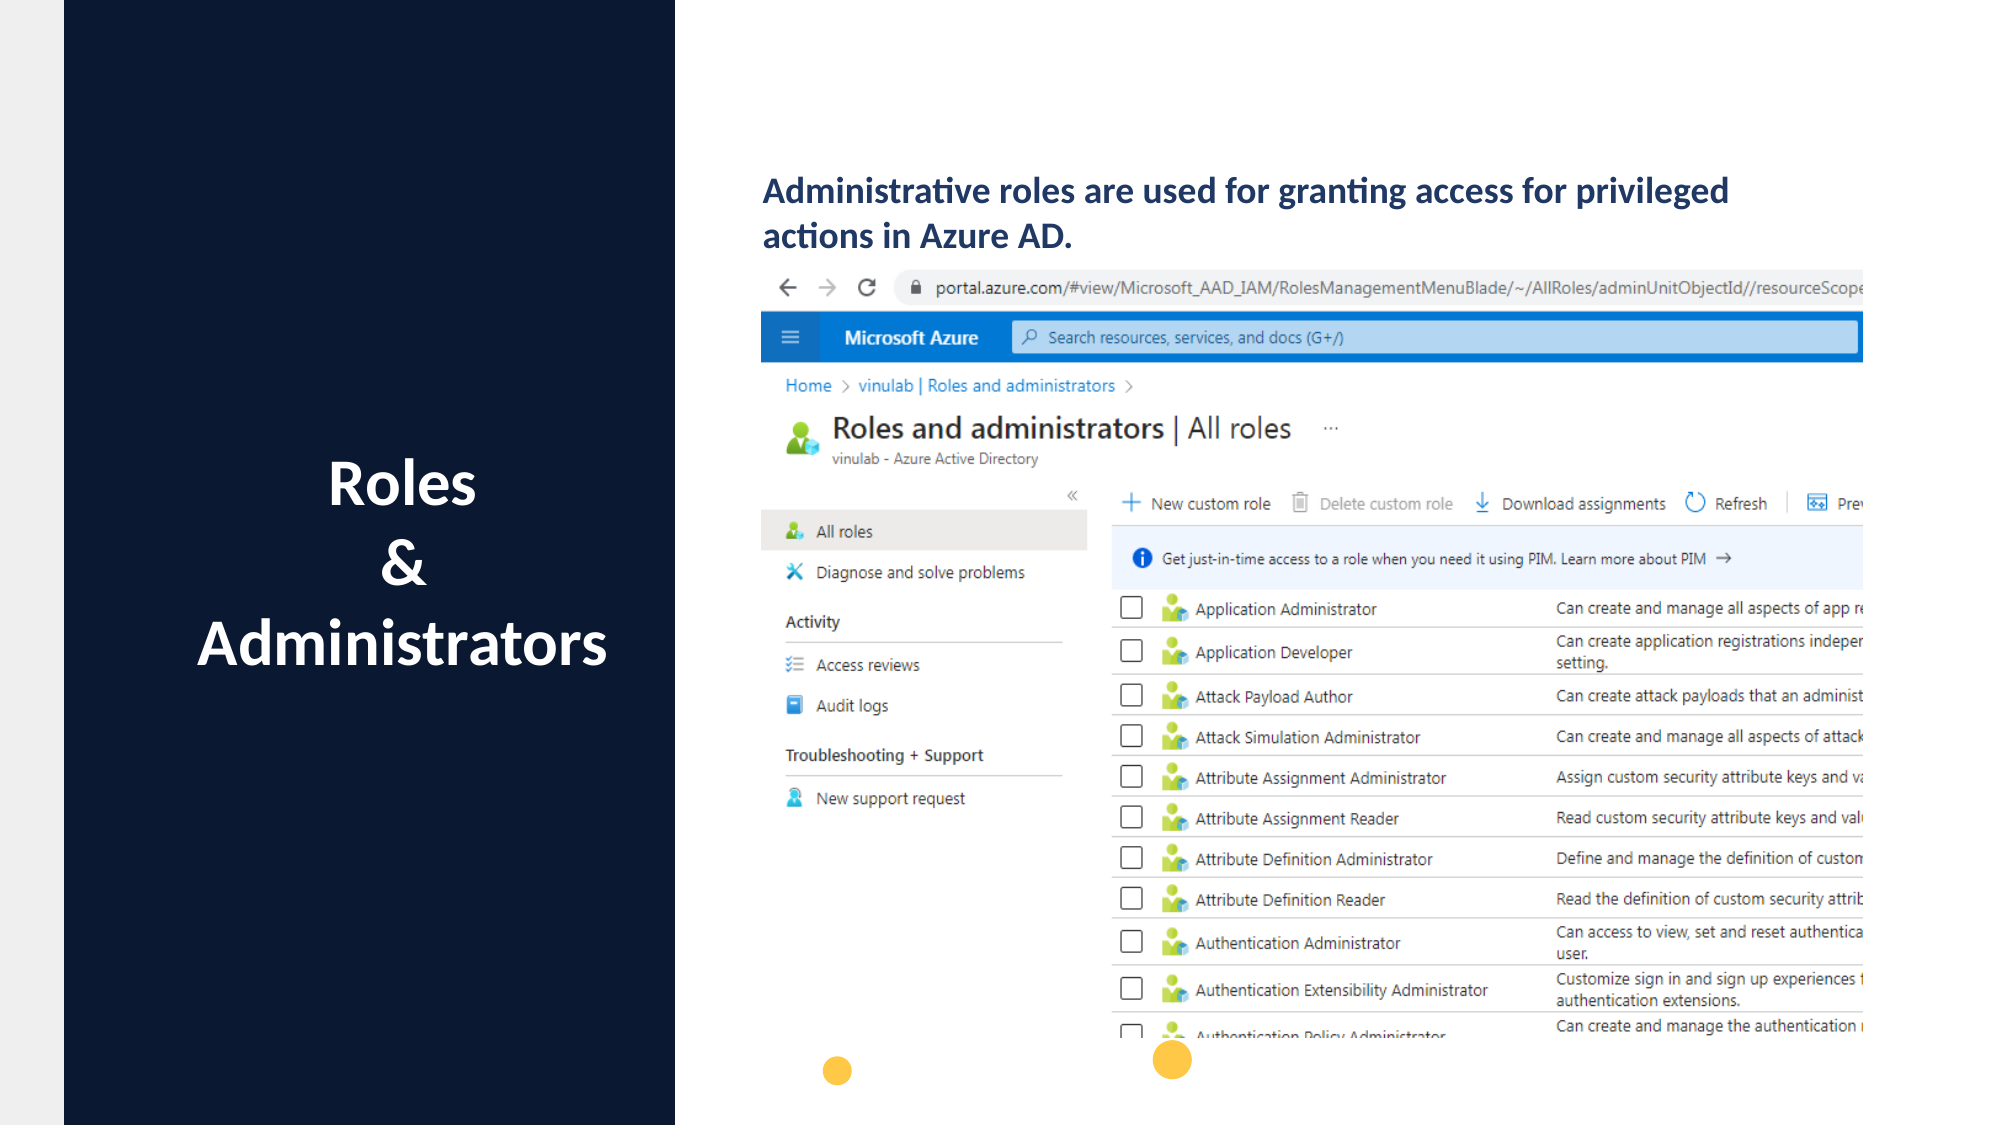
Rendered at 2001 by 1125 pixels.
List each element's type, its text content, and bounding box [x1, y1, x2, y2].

picture [761, 266, 1863, 1038]
text_box [822, 1056, 852, 1086]
text_box [0, 0, 65, 1125]
text_box Administrative roles are used for granting access for privileged actions in Azure AD. [747, 158, 1865, 264]
text_box [65, 0, 675, 1125]
text_box [1152, 1040, 1192, 1080]
text_box Roles & Administrators [182, 431, 624, 766]
